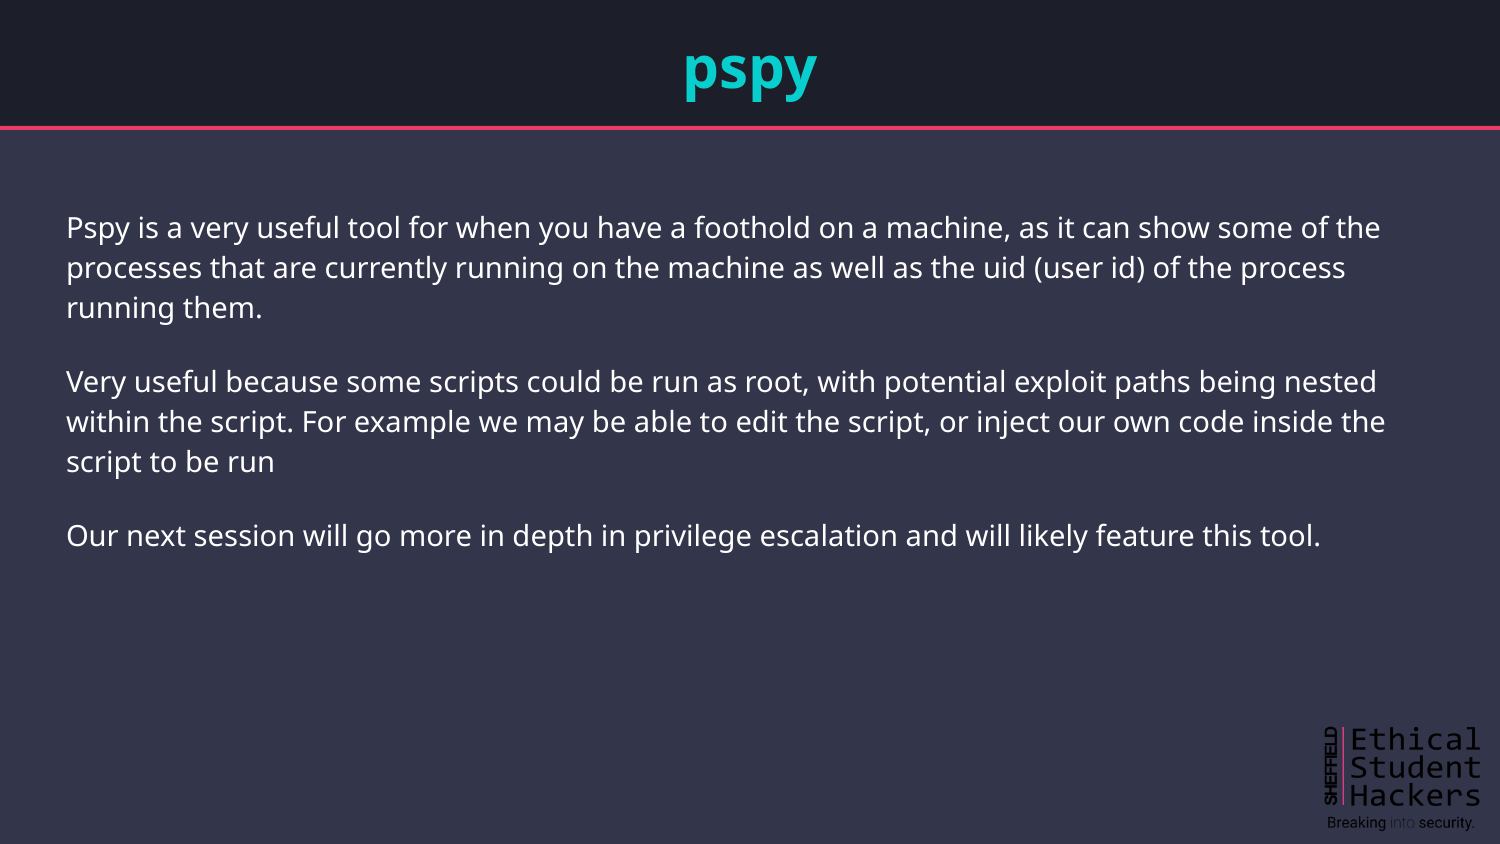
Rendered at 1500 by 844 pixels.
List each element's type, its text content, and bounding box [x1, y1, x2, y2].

picture [1307, 709, 1500, 844]
title pspy [141, 15, 1359, 111]
list Pspy is a very useful tool for when you have a foothold on a machine, as it can show some of the processes that are currently running on the machine as well as the uid (user id) of the process running them. Very useful because some scripts could be run as root, with potential exploit paths being nested within the script. For example we may be able to edit the script, or inject our own code inside the script to be run Our next session will go more in depth in privilege escalation and will likely feature this tool. [51, 189, 1449, 750]
